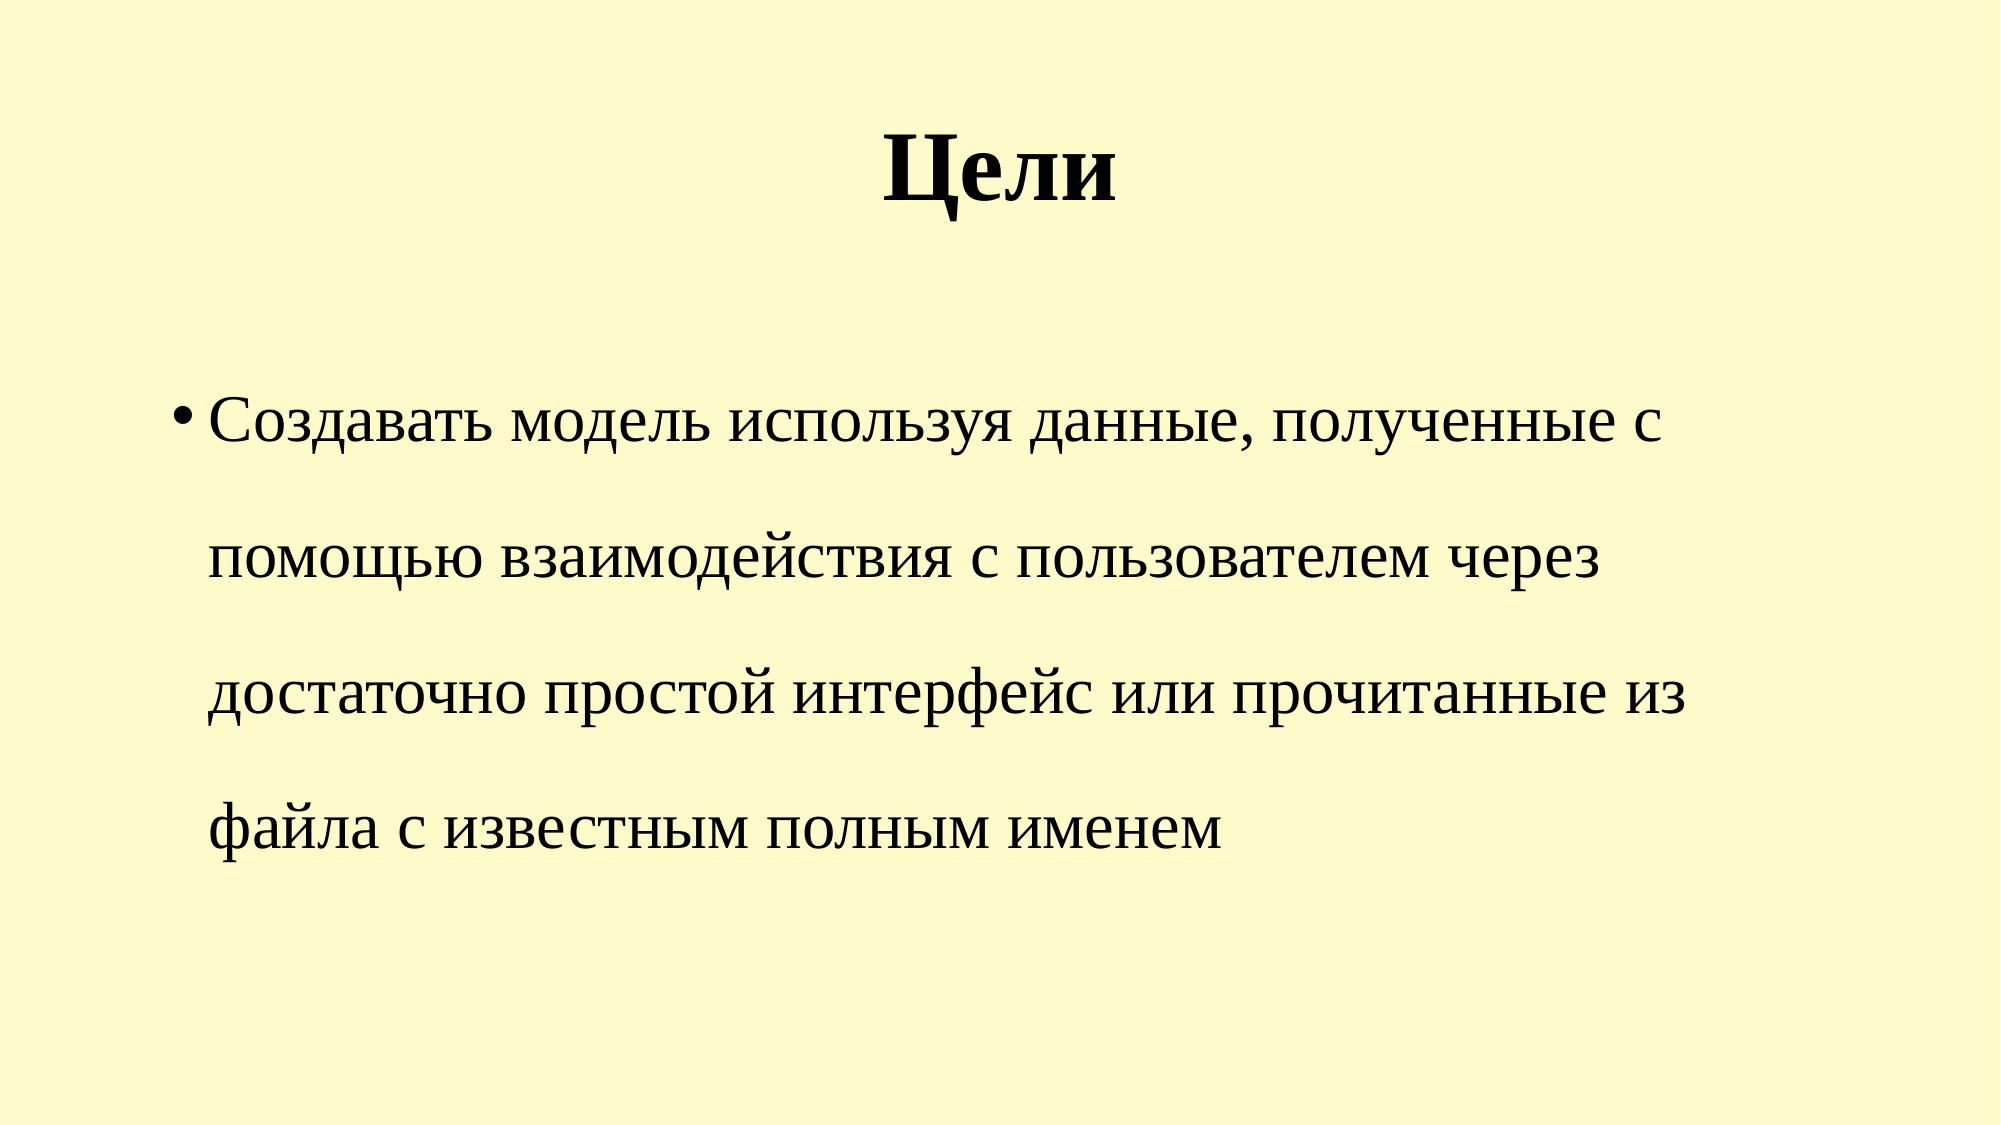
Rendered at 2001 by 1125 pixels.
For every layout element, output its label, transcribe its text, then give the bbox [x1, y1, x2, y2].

list Создавать модель используя данные, полученные с помощью взаимодействия с пользователем через достаточно простой интерфейс или прочитанные из файла с известным полным именем [156, 311, 1882, 814]
title Цели [137, 59, 1863, 278]
